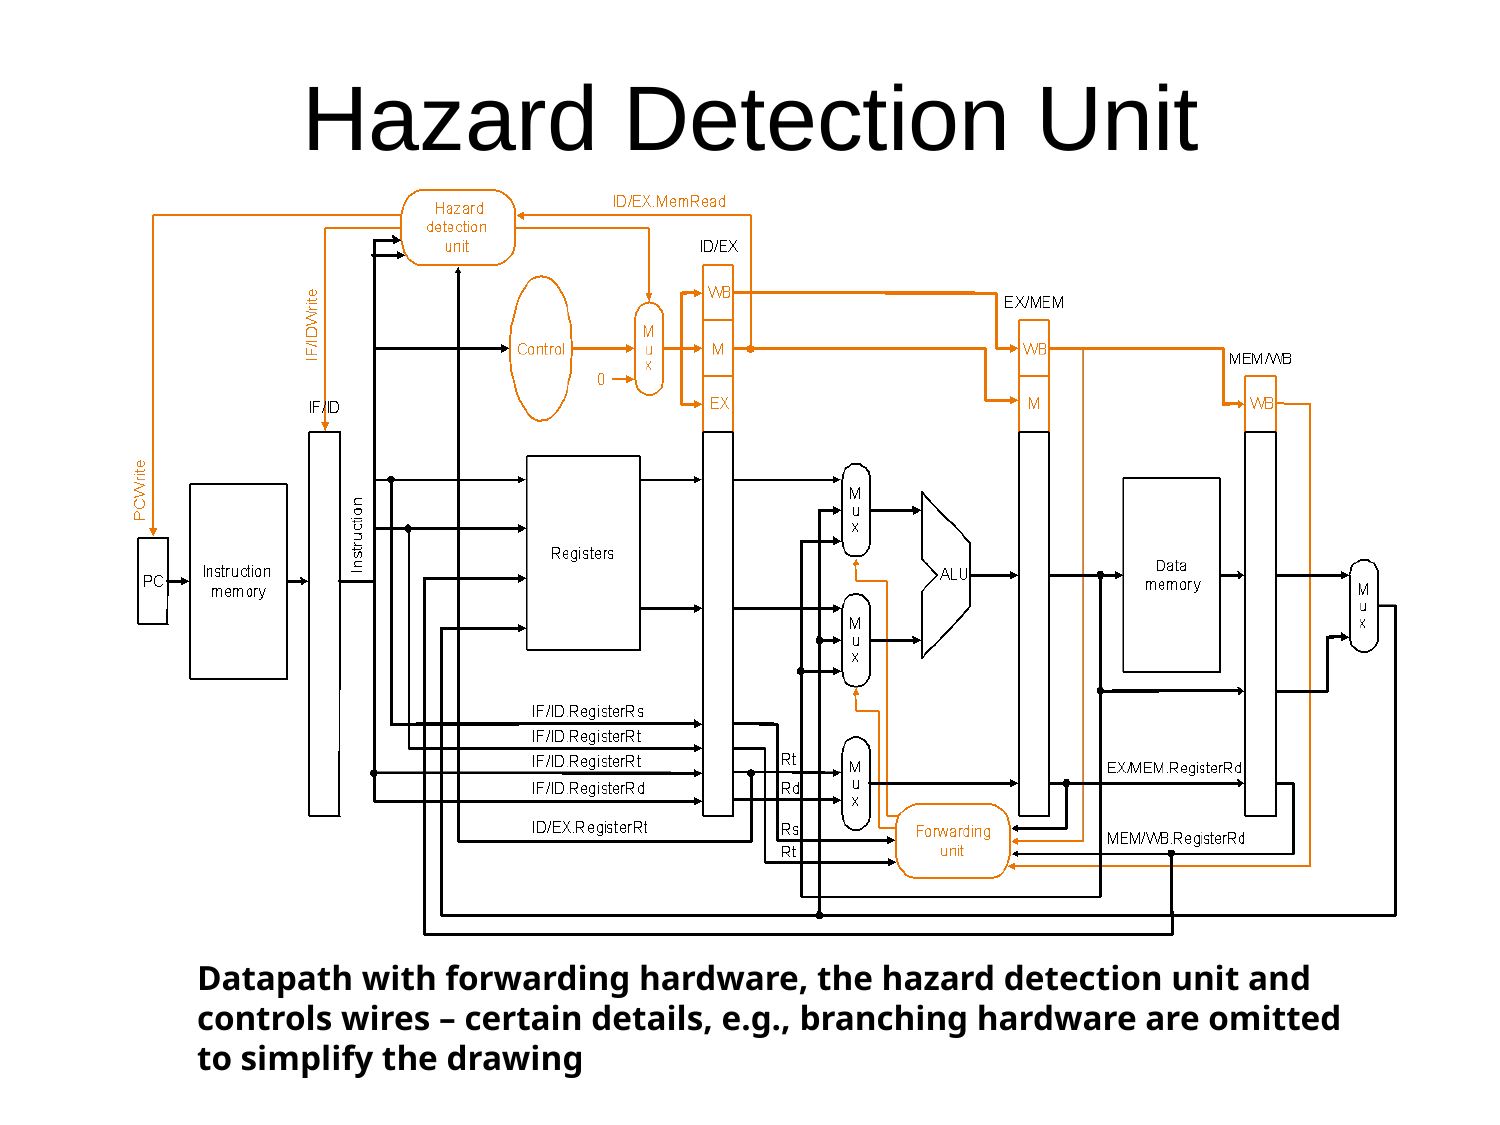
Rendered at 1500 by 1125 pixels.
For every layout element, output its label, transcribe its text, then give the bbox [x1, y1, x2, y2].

title Hazard Detection Unit [112, 75, 1391, 263]
text_box Datapath with forwarding hardware, the hazard detection unit and controls wires – certain details, e.g., branching hardware are omitted to simplify the drawing [182, 950, 1450, 1086]
picture [130, 188, 1401, 938]
